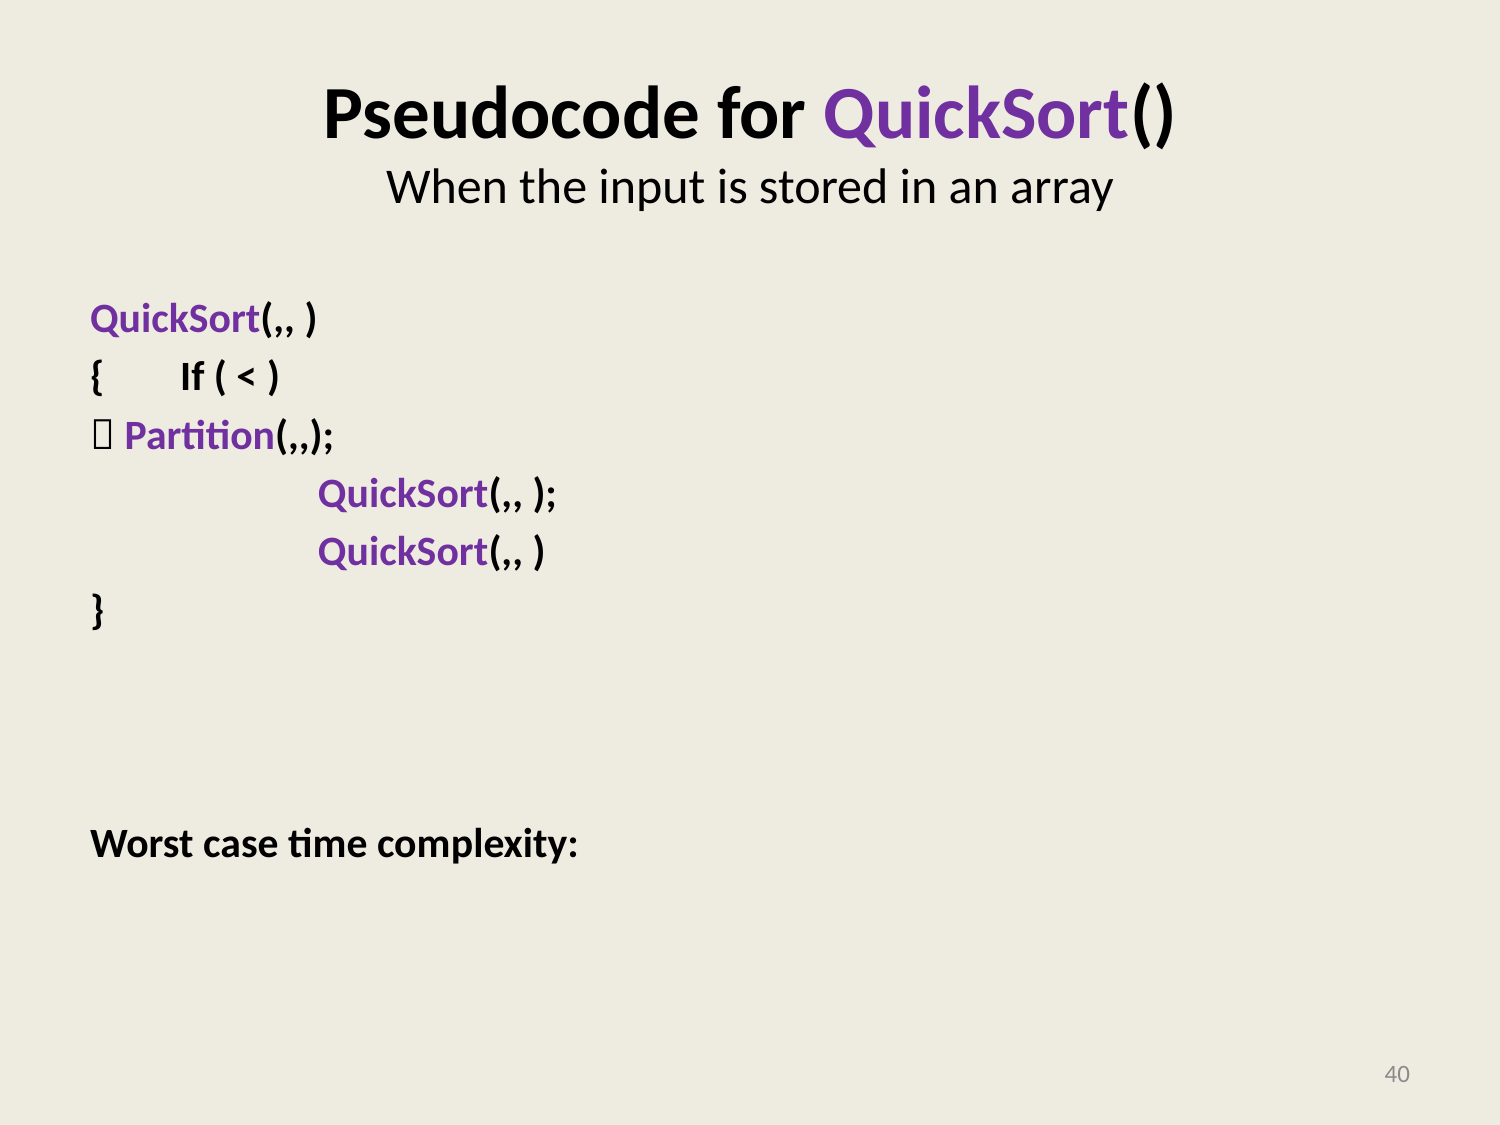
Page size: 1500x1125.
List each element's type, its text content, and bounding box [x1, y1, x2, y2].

slide_number 40 [1074, 1042, 1425, 1103]
